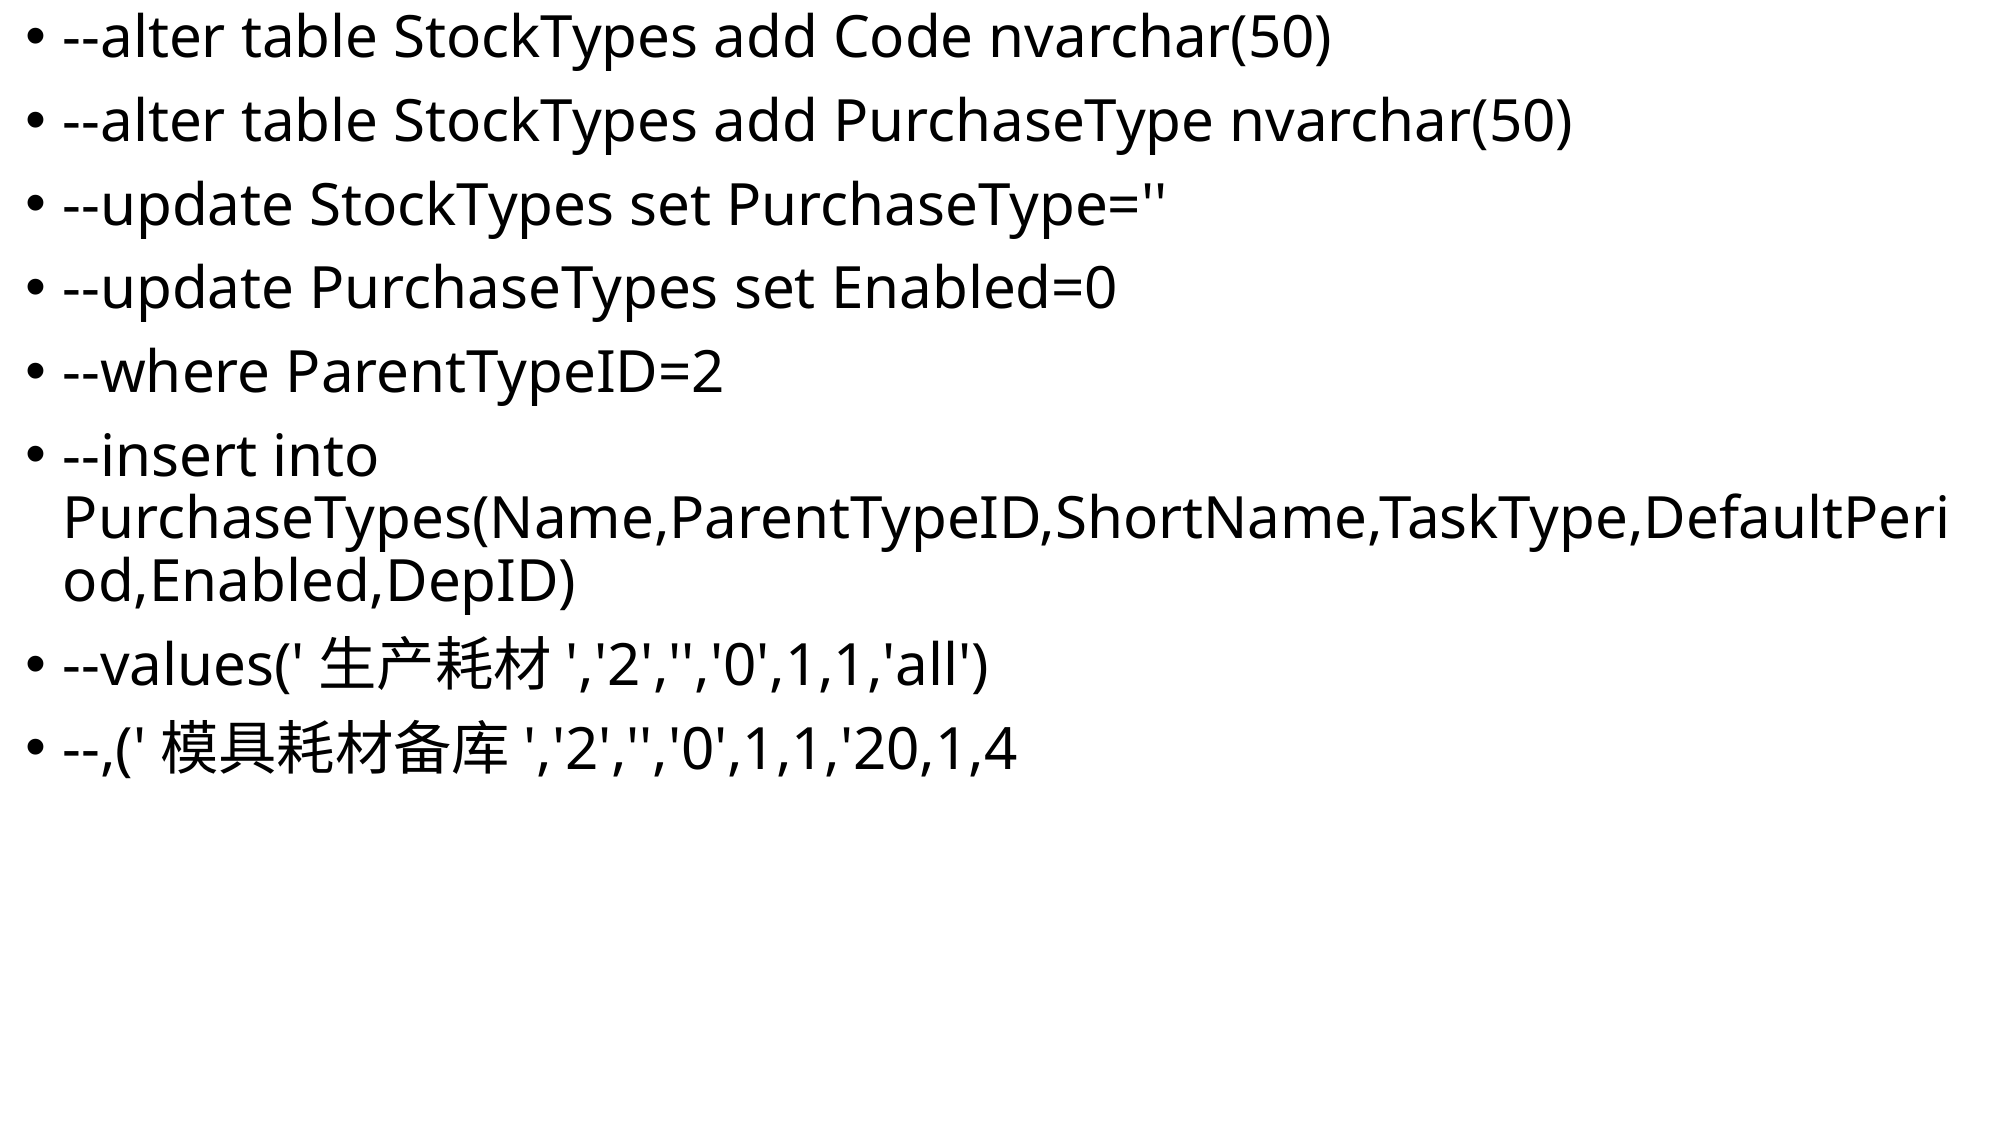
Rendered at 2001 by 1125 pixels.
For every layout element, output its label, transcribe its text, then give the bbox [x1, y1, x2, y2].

list --alter table StockTypes add Code nvarchar(50) --alter table StockTypes add PurchaseType nvarchar(50) --update StockTypes set PurchaseType='' --update PurchaseTypes set Enabled=0 --where ParentTypeID=2 --insert into PurchaseTypes(Name,ParentTypeID,ShortName,TaskType,DefaultPeriod,Enabled,DepID) --values('生产耗材','2','','0',1,1,'all') --,('模具耗材备库','2','','0',1,1,'20,1,4 [10, 0, 2000, 1125]
